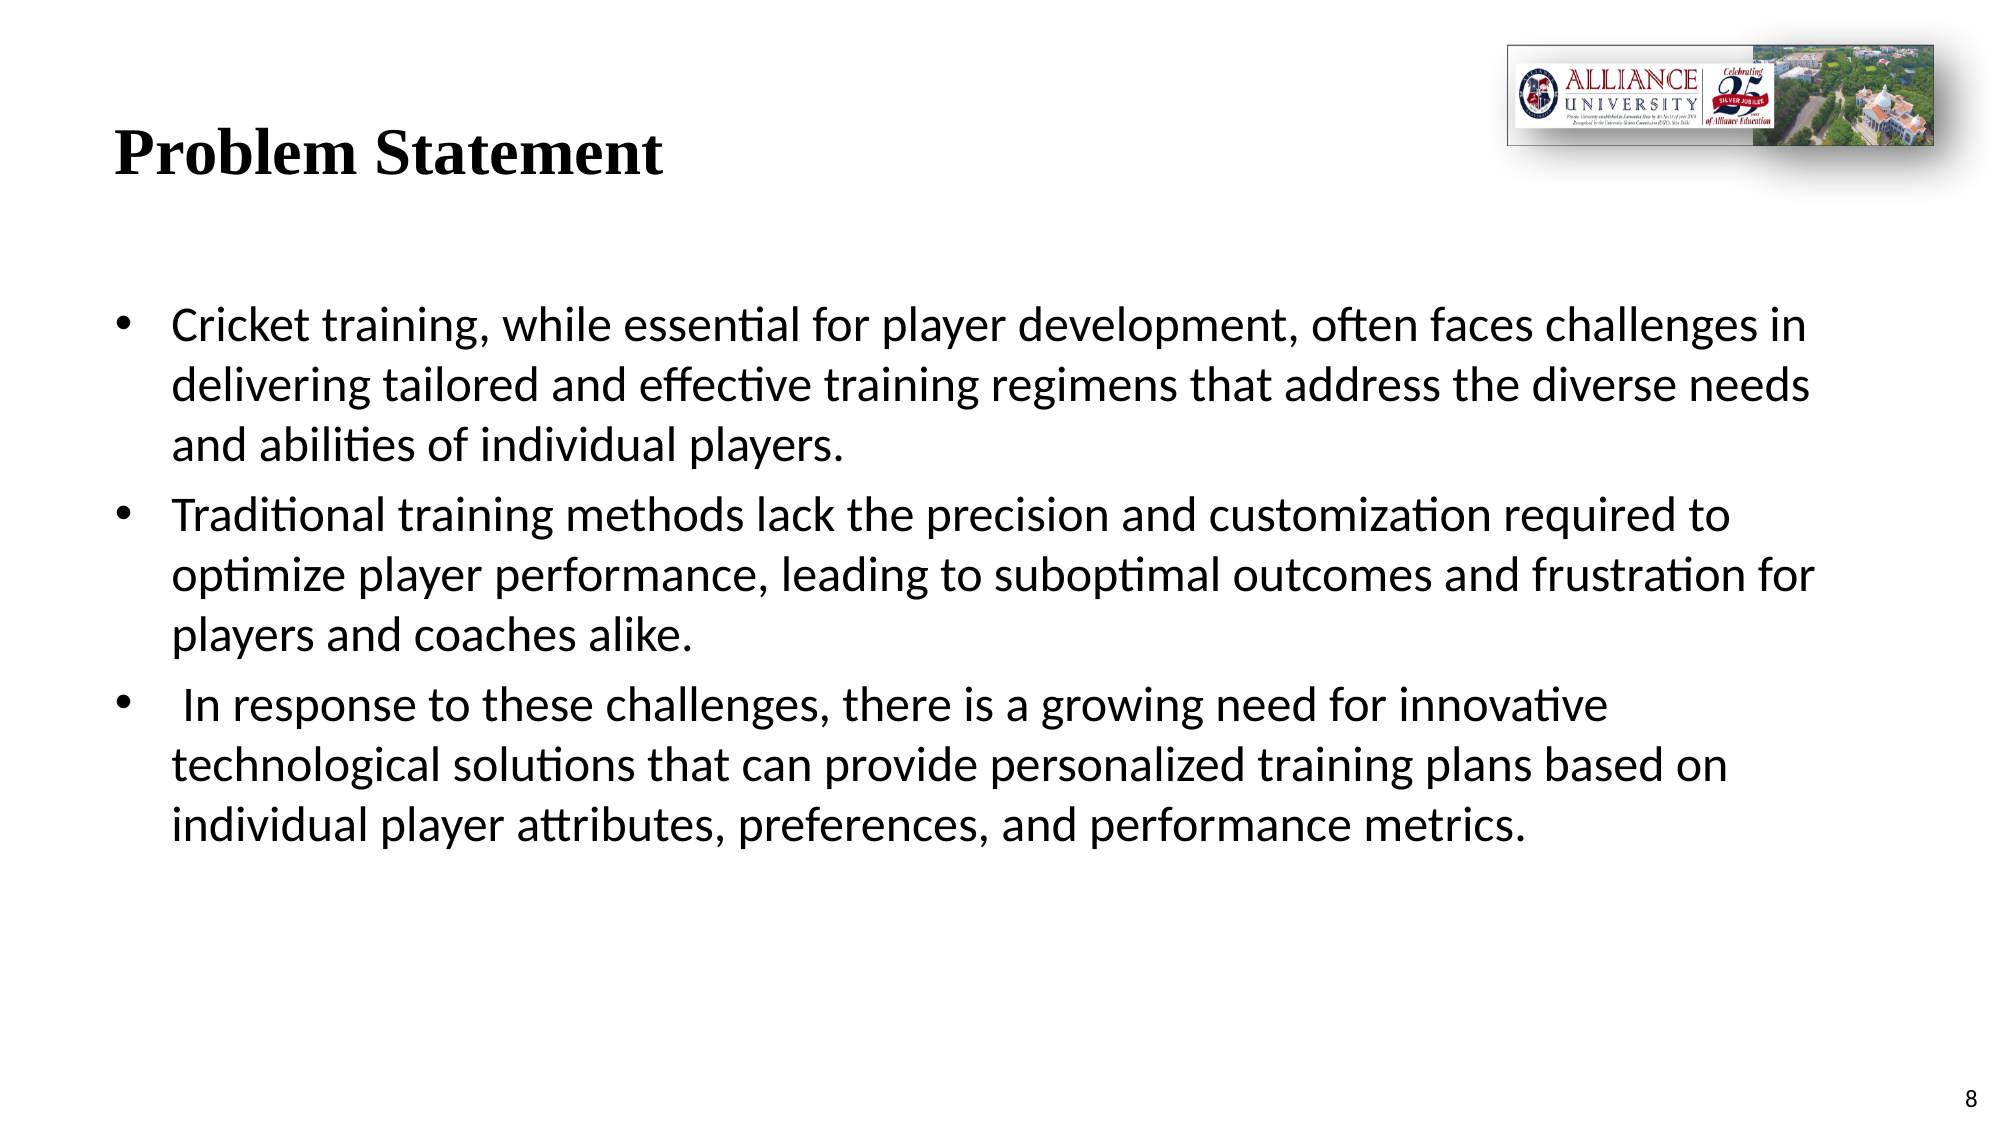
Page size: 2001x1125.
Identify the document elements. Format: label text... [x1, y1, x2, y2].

picture [1507, 44, 1934, 146]
title Problem Statement [99, 101, 1900, 195]
list Cricket training, while essential for player development, often faces challenges in delivering tailored and effective training regimens that address the diverse needs and abilities of individual players. Traditional training methods lack the precision and customization required to optimize player performance, leading to suboptimal outcomes and frustration for players and coaches alike. In response to these challenges, there is a growing need for innovative technological solutions that can provide personalized training plans based on individual player attributes, preferences, and performance metrics. [99, 284, 1900, 1059]
